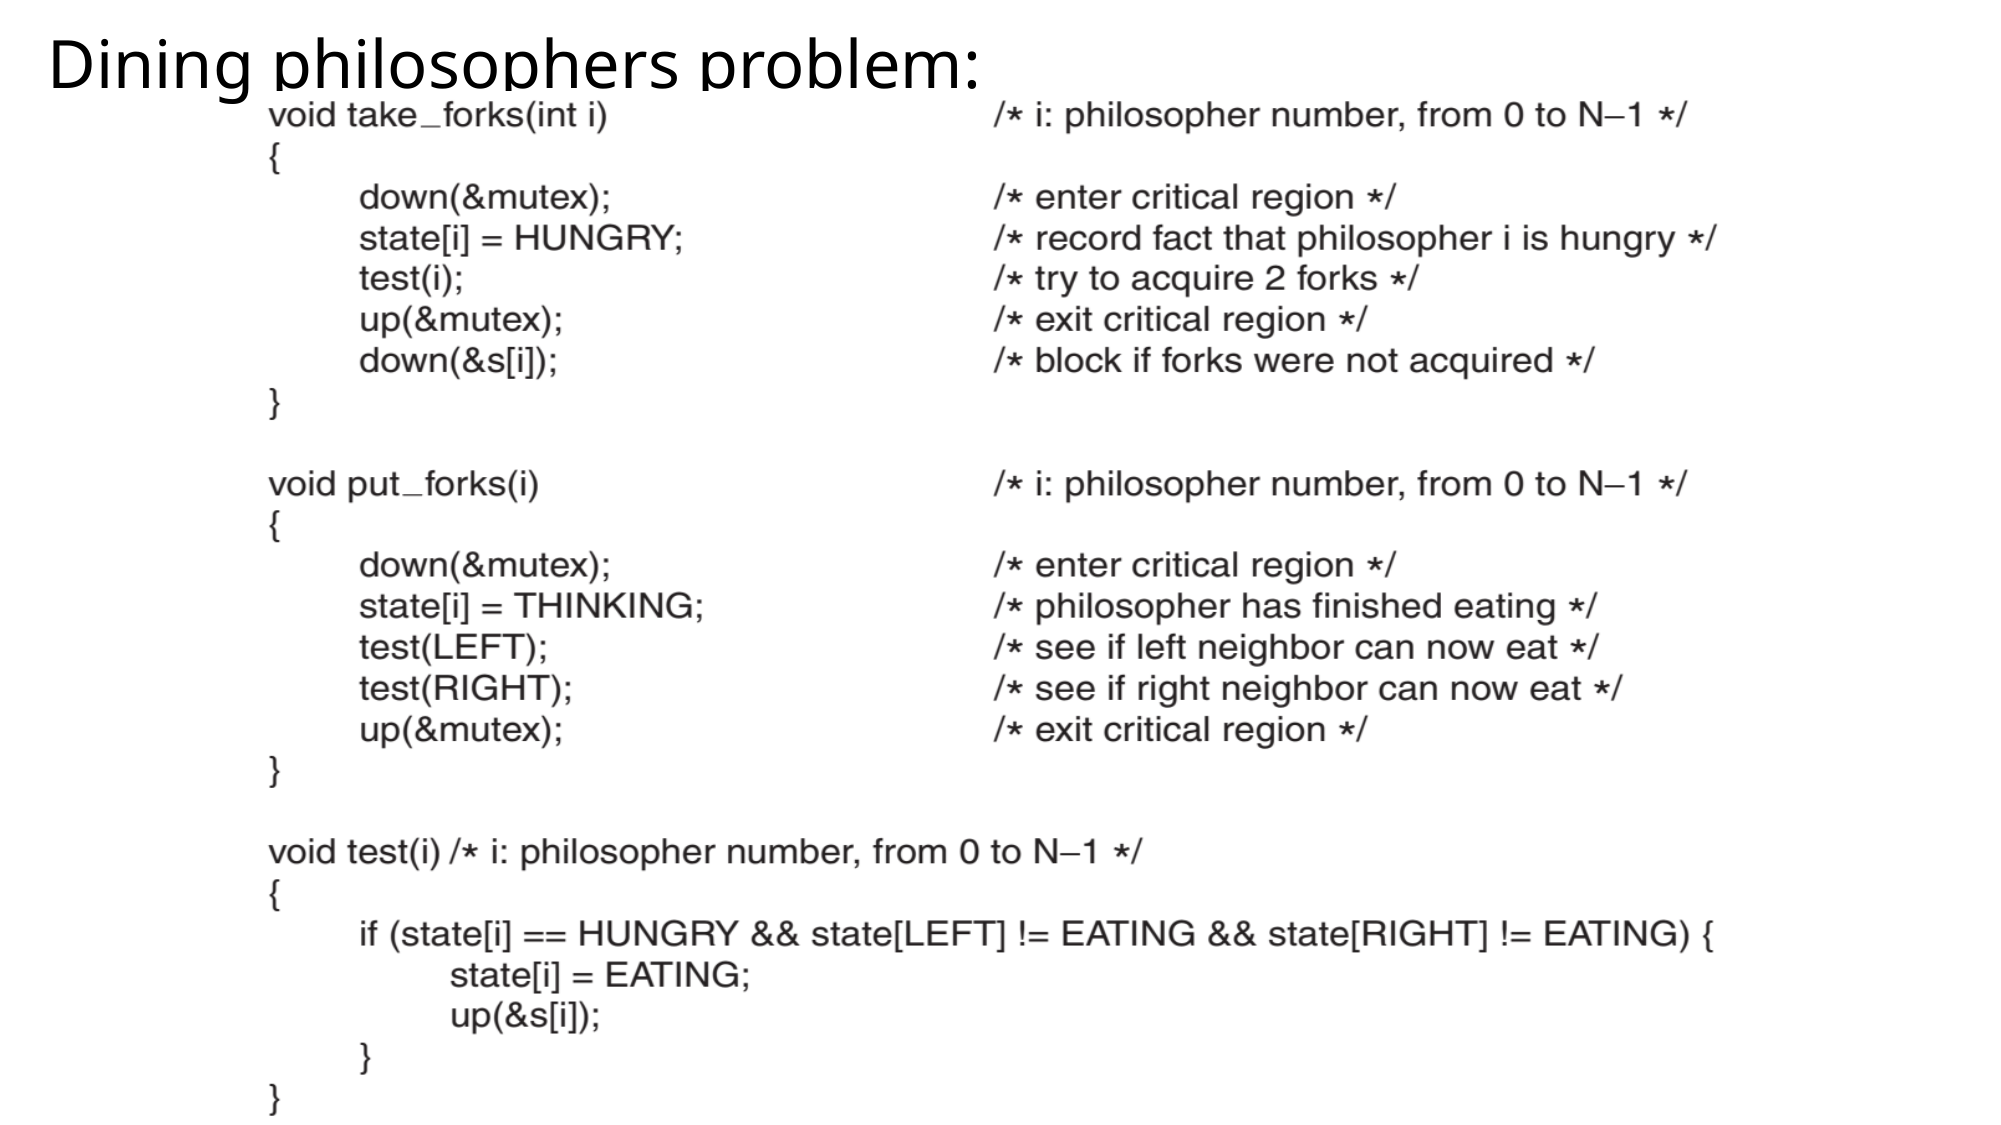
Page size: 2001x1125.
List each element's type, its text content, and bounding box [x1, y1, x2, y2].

picture [253, 91, 1747, 1125]
title Dining philosophers problem: [32, 9, 1105, 124]
